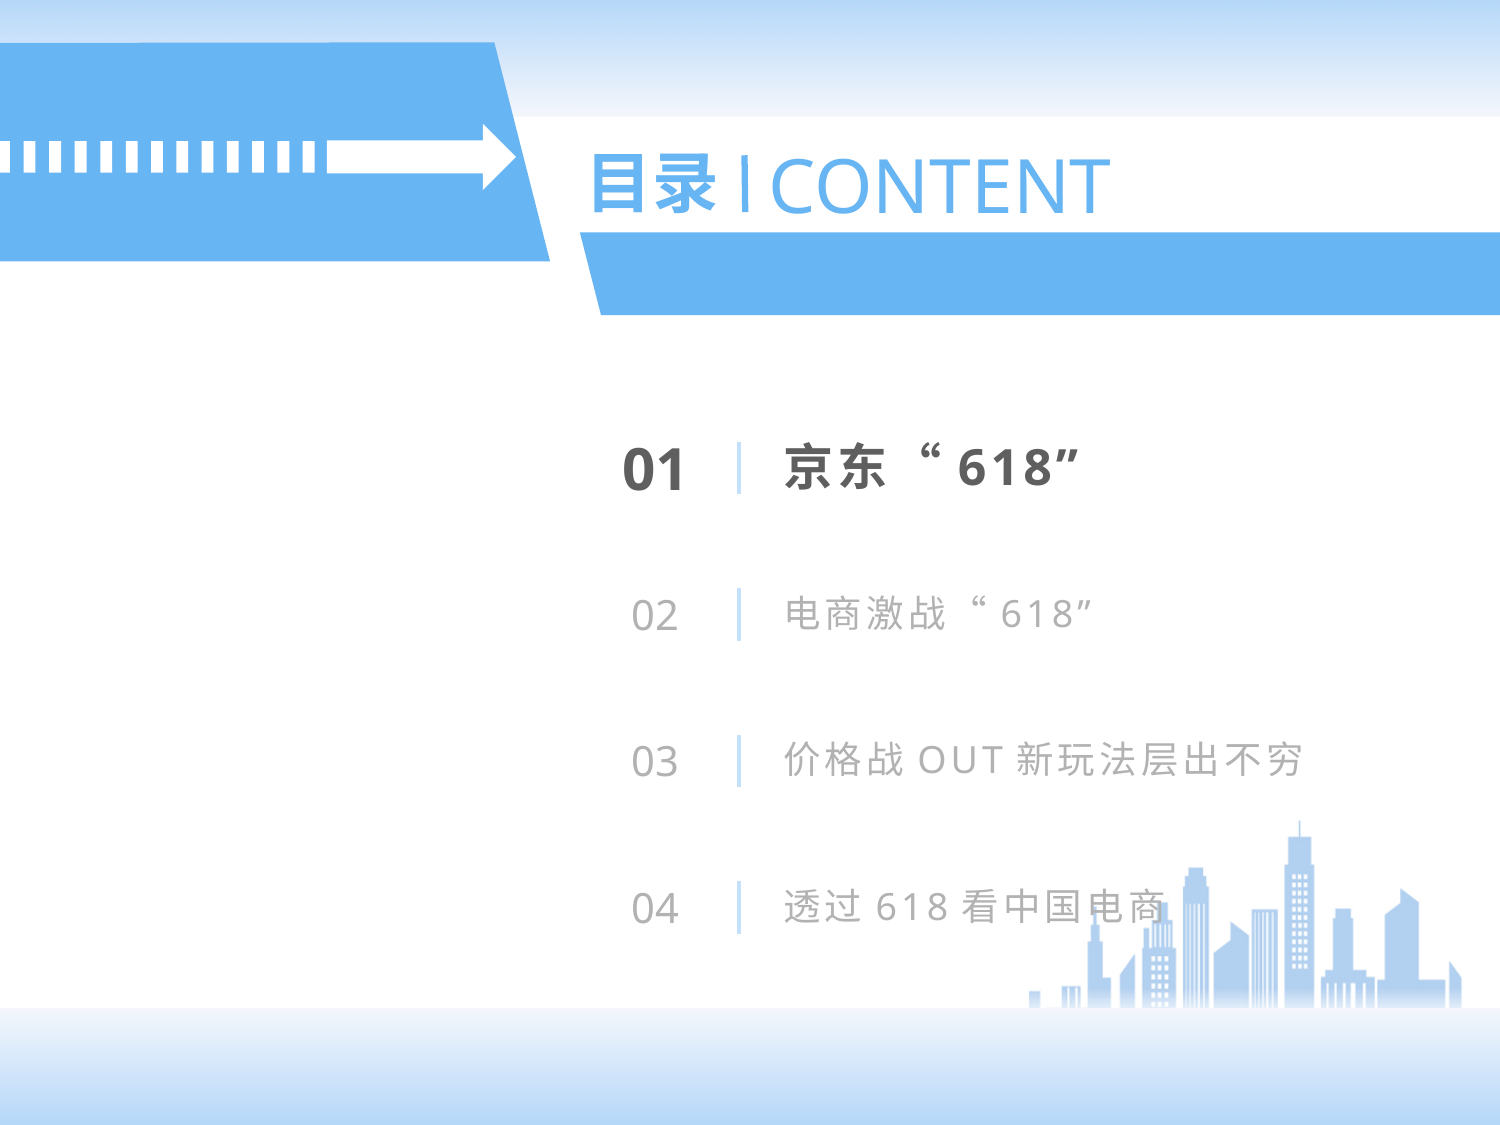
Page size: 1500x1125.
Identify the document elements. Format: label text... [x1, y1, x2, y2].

text_box [276, 140, 290, 174]
text_box [325, 121, 518, 193]
picture [0, 789, 1500, 1125]
text_box [125, 140, 139, 174]
text_box 02 [611, 568, 699, 659]
text_box [74, 140, 88, 174]
text_box 01 [611, 422, 699, 512]
text_box 目录 [570, 133, 737, 230]
text_box [201, 140, 214, 174]
text_box CONTENTS [753, 130, 1166, 237]
text_box 透过618看中国电商 [783, 860, 1369, 950]
text_box 04 [611, 861, 699, 952]
text_box 京东“618” [783, 421, 1369, 511]
text_box 电商激战“618” [783, 567, 1369, 657]
text_box [226, 140, 240, 174]
text_box [302, 140, 316, 174]
text_box [578, 231, 1500, 317]
text_box [0, 140, 11, 174]
text_box [150, 140, 164, 174]
text_box [99, 140, 113, 174]
text_box [251, 140, 265, 174]
text_box 03 [611, 715, 699, 805]
text_box 价格战OUT新玩法层出不穷 [783, 713, 1369, 804]
text_box [0, 41, 552, 263]
text_box [48, 140, 62, 174]
text_box [175, 140, 189, 174]
text_box [23, 140, 36, 174]
picture [0, 0, 1500, 117]
